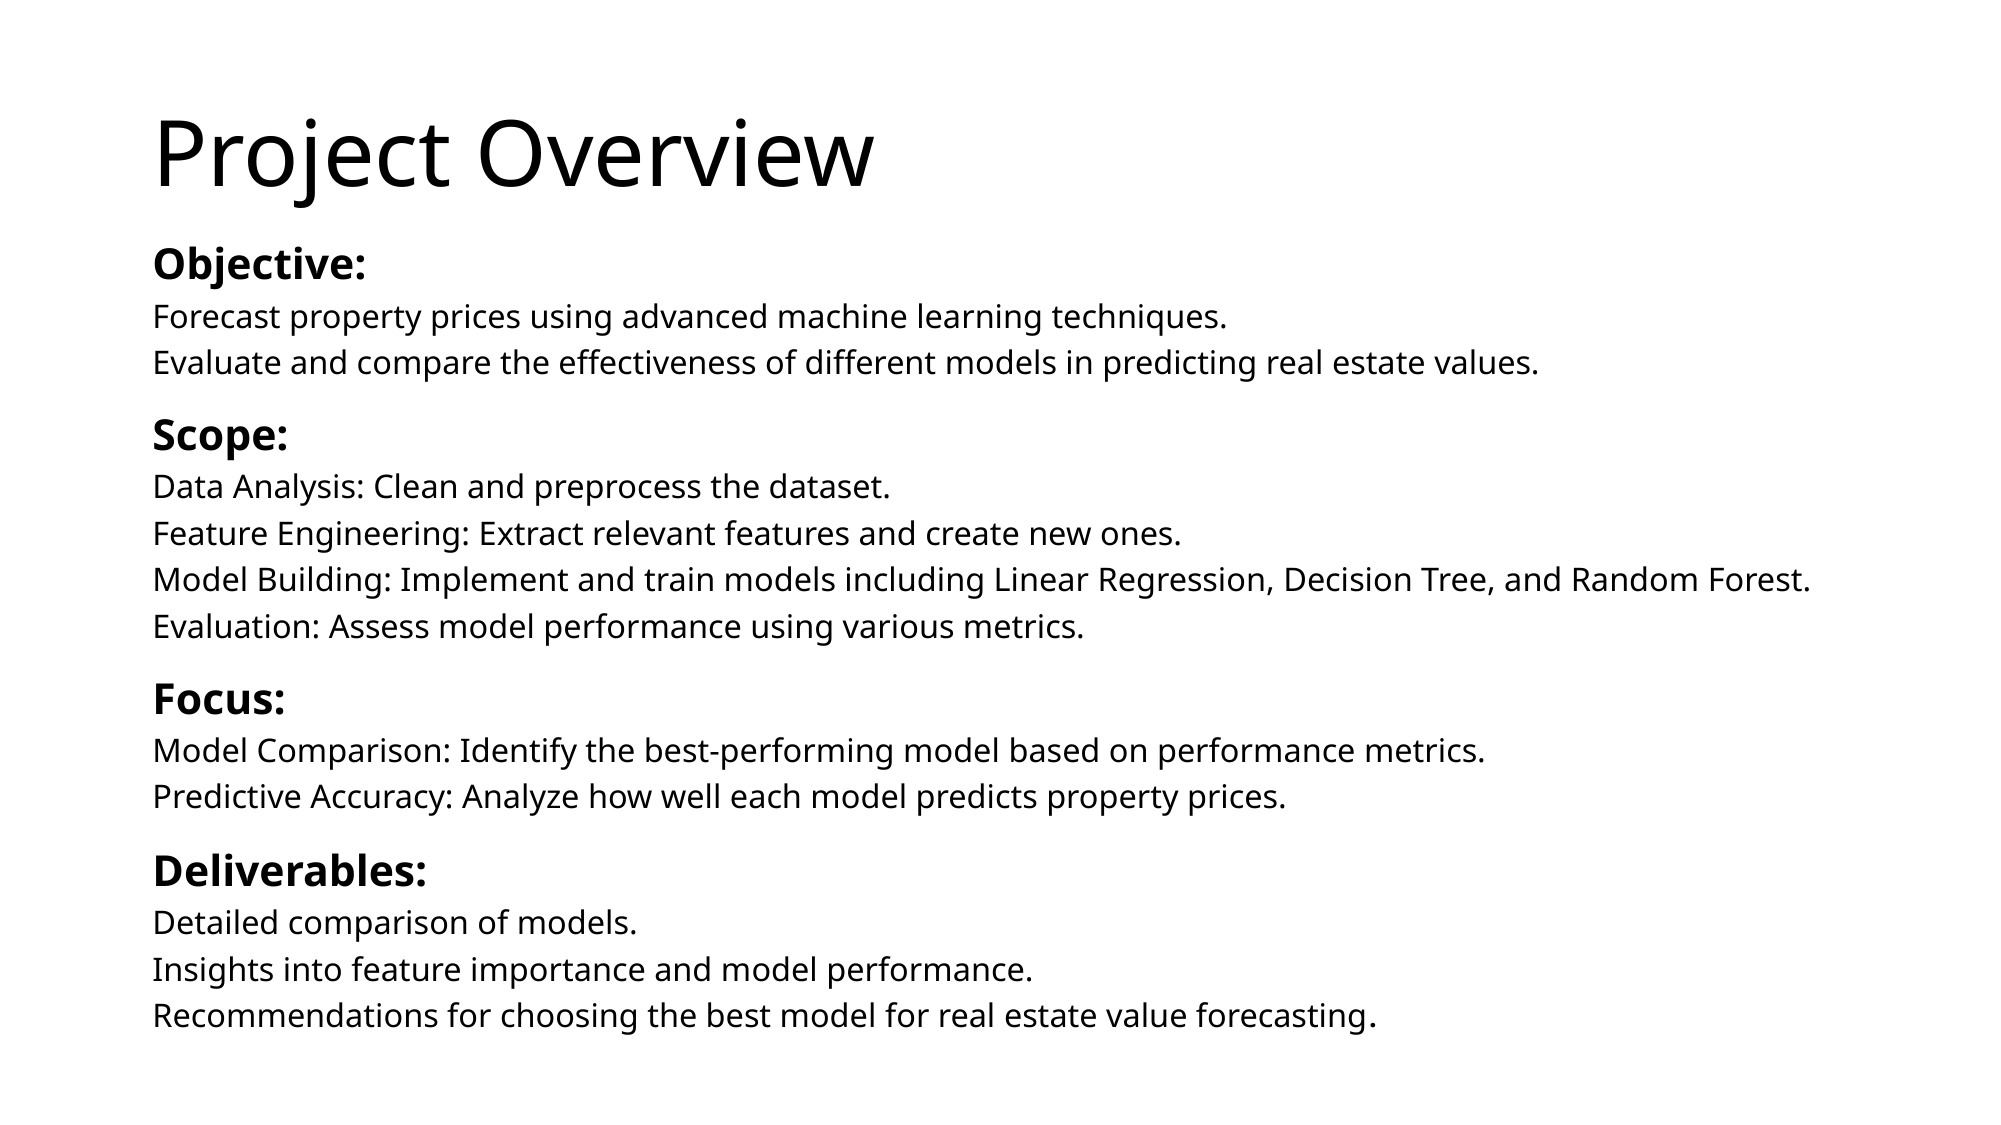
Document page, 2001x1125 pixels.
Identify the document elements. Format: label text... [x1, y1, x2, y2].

list Objective: Forecast property prices using advanced machine learning techniques. Evaluate and compare the effectiveness of different models in predicting real estate values. Scope: Data Analysis: Clean and preprocess the dataset. Feature Engineering: Extract relevant features and create new ones. Model Building: Implement and train models including Linear Regression, Decision Tree, and Random Forest. Evaluation: Assess model performance using various metrics. Focus: Model Comparison: Identify the best-performing model based on performance metrics. Predictive Accuracy: Analyze how well each model predicts property prices. Deliverables: Detailed comparison of models. Insights into feature importance and model performance. Recommendations for choosing the best model for real estate value forecasting. [137, 235, 1863, 1066]
title Project Overview [137, 59, 1863, 235]
